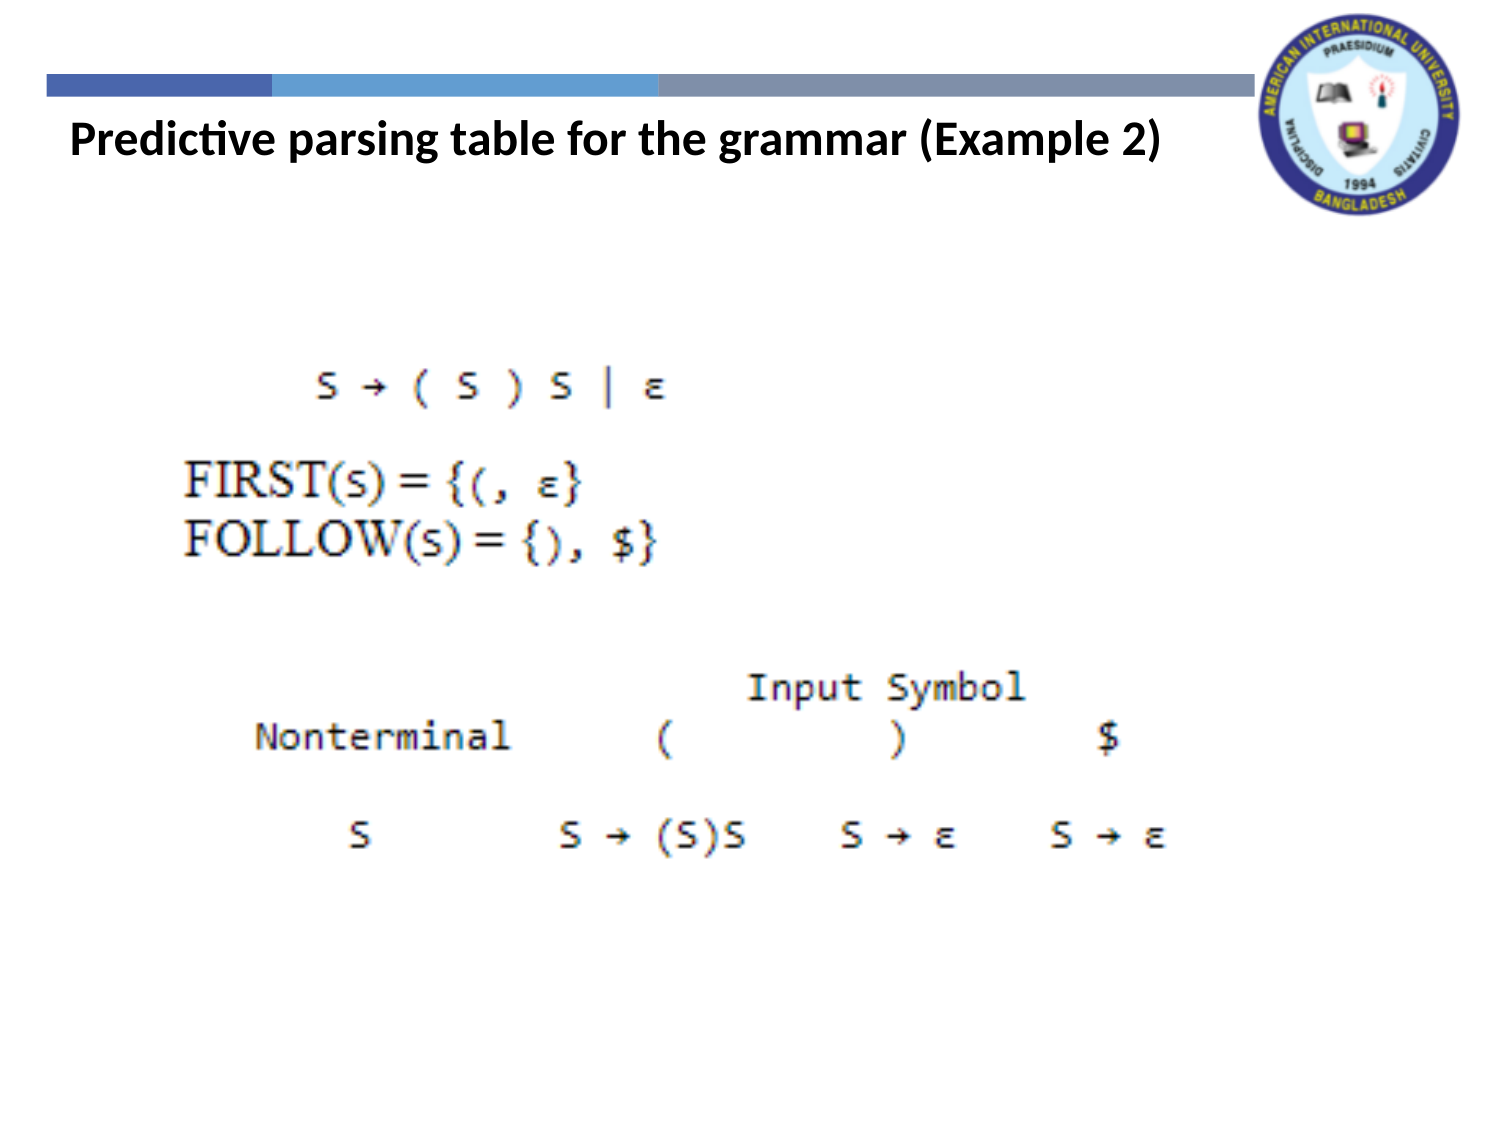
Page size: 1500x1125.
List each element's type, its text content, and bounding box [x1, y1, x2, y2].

picture [1254, 9, 1465, 221]
picture [149, 331, 1357, 944]
text_box Predictive parsing table for the grammar (Example 2) [54, 97, 1187, 179]
